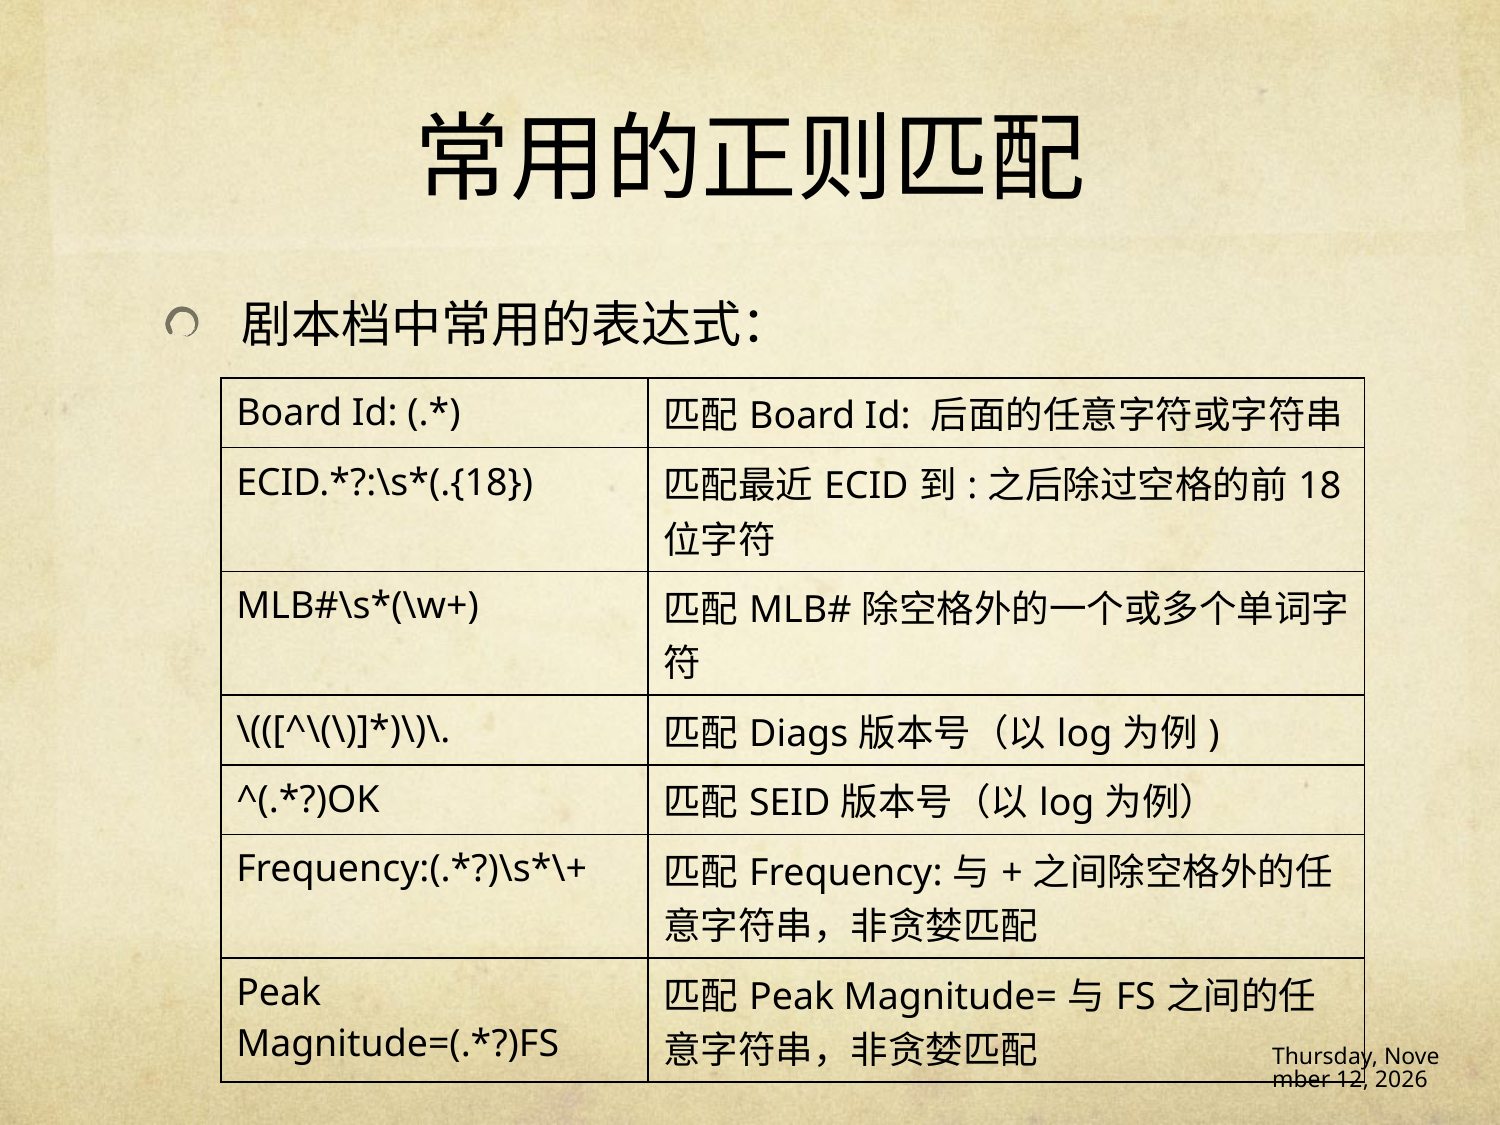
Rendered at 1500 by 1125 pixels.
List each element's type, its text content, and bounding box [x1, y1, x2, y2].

table_cell MLB#\s*(\w+) [222, 572, 647, 694]
table_cell Frequency:(.*?)\s*\+ [222, 835, 647, 957]
table_cell \(([^\(\)]*)\)\. [222, 696, 647, 764]
table_cell 匹配SEID版本号（以log为例） [649, 766, 1364, 834]
table_cell 匹配Peak Magnitude=与FS之间的任意字符串，非贪婪匹配 [649, 959, 1364, 1081]
table_header 匹配Board Id: 后面的任意字符或字符串 [649, 379, 1364, 447]
table_cell Peak Magnitude=(.*?)FS [222, 959, 647, 1081]
table_cell 匹配Diags版本号（以log为例) [649, 696, 1364, 764]
title 常用的正则匹配 [150, 82, 1350, 225]
picture [0, 0, 1500, 1125]
table_cell 匹配MLB#除空格外的一个或多个单词字符 [649, 572, 1364, 694]
table_cell ^(.*?)OK [222, 766, 647, 834]
table_cell 匹配Frequency:与+之间除空格外的任意字符串，非贪婪匹配 [649, 835, 1364, 957]
table_cell ECID.*?:\s*(.{18}) [222, 448, 647, 571]
table_header Board Id: (.*) [222, 379, 647, 447]
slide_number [1365, 1035, 1470, 1080]
list 剧本档中常用的表达式： [150, 284, 1428, 950]
table_cell 匹配最近ECID到:之后除过空格的前18位字符 [649, 448, 1364, 571]
